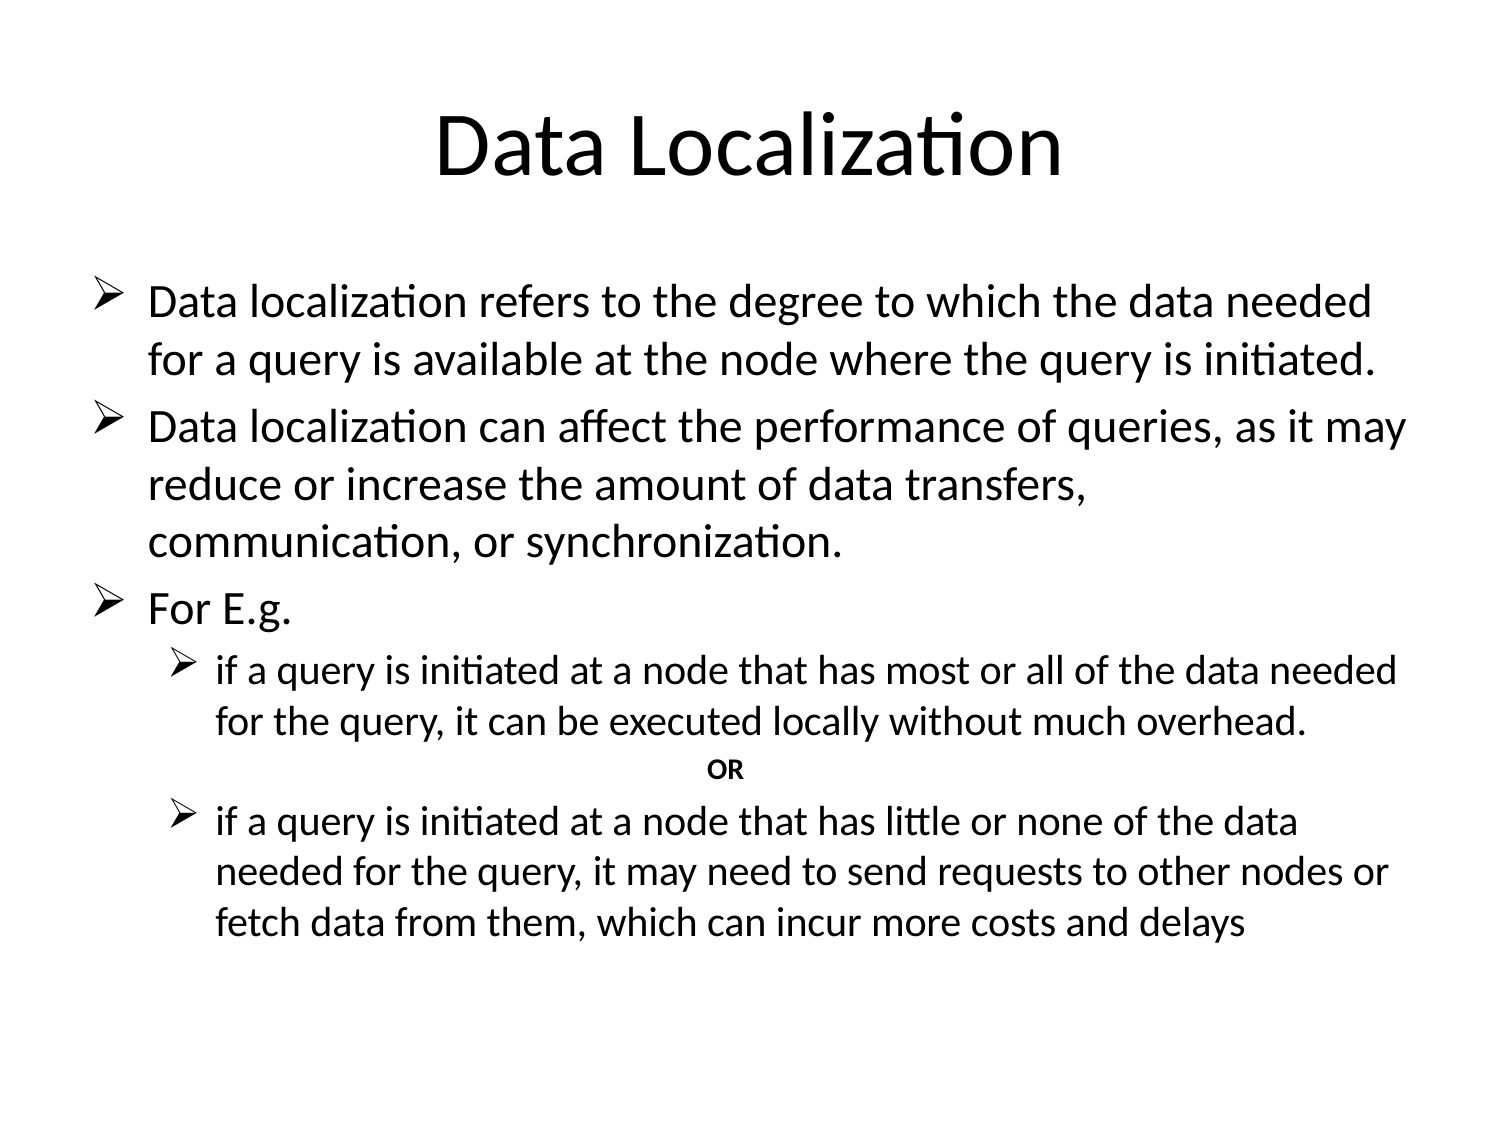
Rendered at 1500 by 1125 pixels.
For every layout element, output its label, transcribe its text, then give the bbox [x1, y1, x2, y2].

list Data localization refers to the degree to which the data needed for a query is available at the node where the query is initiated. Data localization can affect the performance of queries, as it may reduce or increase the amount of data transfers, communication, or synchronization. For E.g. if a query is initiated at a node that has most or all of the data needed for the query, it can be executed locally without much overhead. OR if a query is initiated at a node that has little or none of the data needed for the query, it may need to send requests to other nodes or fetch data from them, which can incur more costs and delays [75, 262, 1425, 1005]
title Data Localization [75, 45, 1425, 233]
